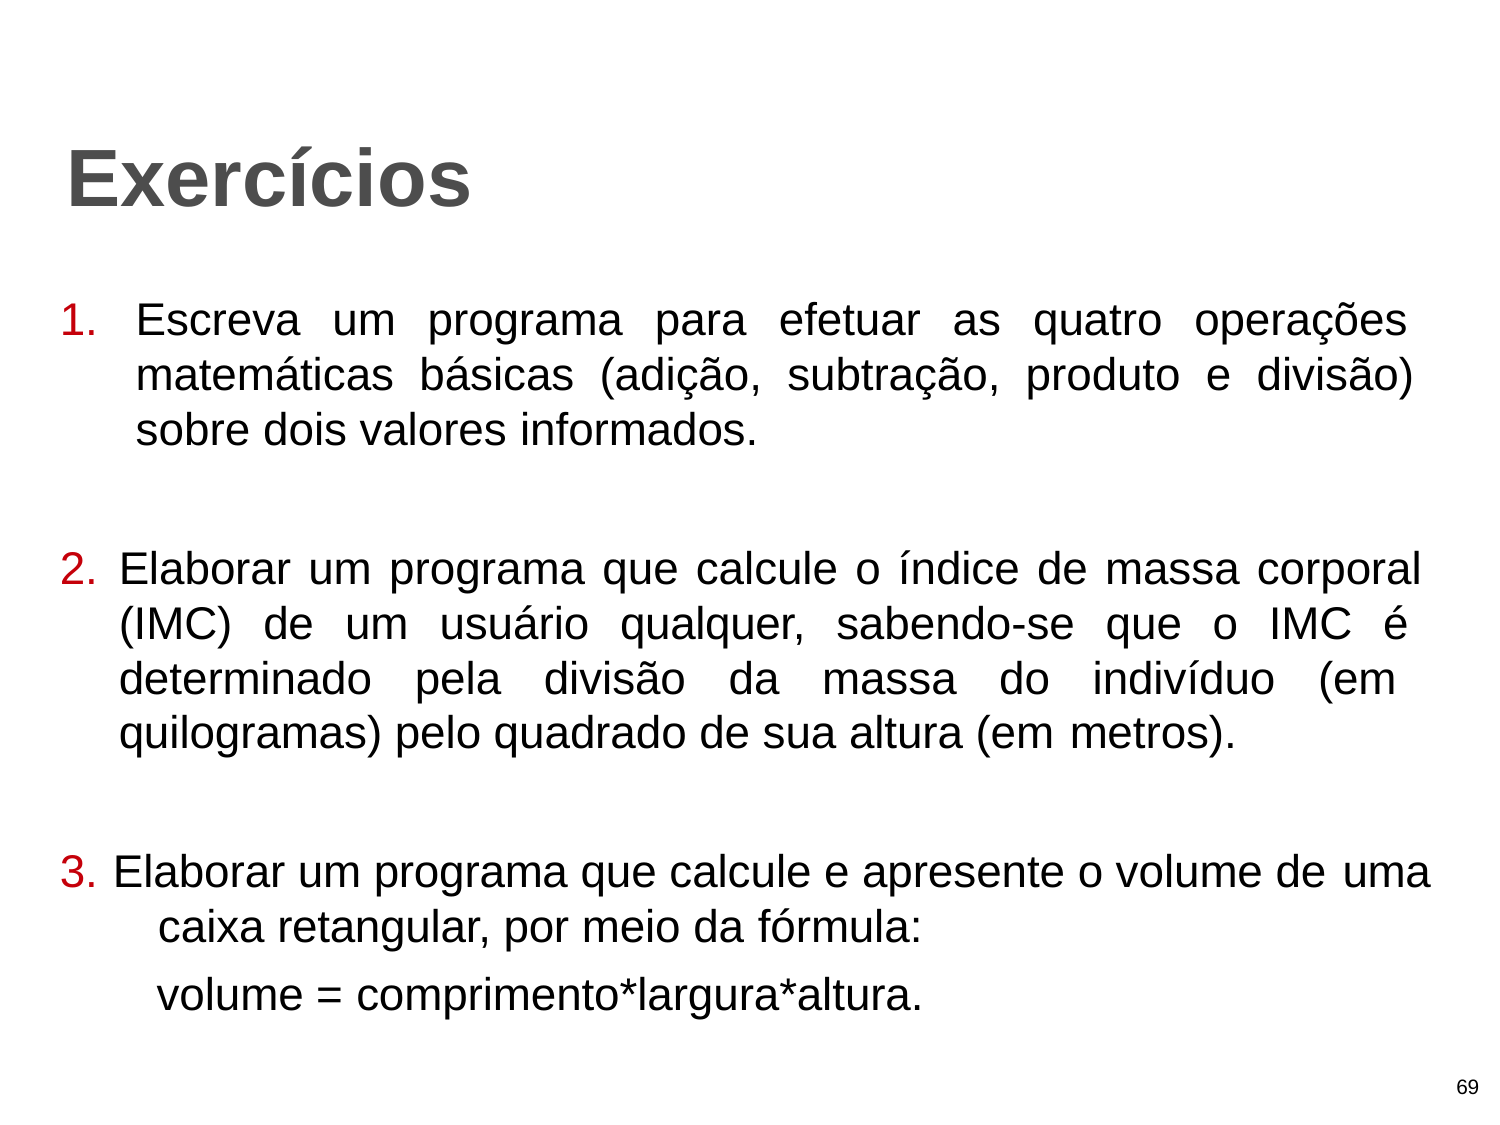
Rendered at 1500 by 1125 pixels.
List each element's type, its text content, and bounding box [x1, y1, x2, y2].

text_box 69 [1454, 1071, 1482, 1099]
text_box Escreva um programa para efetuar as quatro operações matemáticas básicas (adição, subtração, produto e divisão) sobre dois valores informados. Elaborar um programa que calcule o índice de massa corporal (IMC) de um usuário qualquer, sabendo-se que o IMC é determinado pela divisão da massa do indivíduo (em quilogramas) pelo quadrado de sua altura (em metros). Elaborar um programa que calcule e apresente o volume de uma caixa retangular, por meio da fórmula: volume = comprimento*largura*altura. [59, 287, 1441, 1020]
title Exercícios [64, 123, 475, 287]
